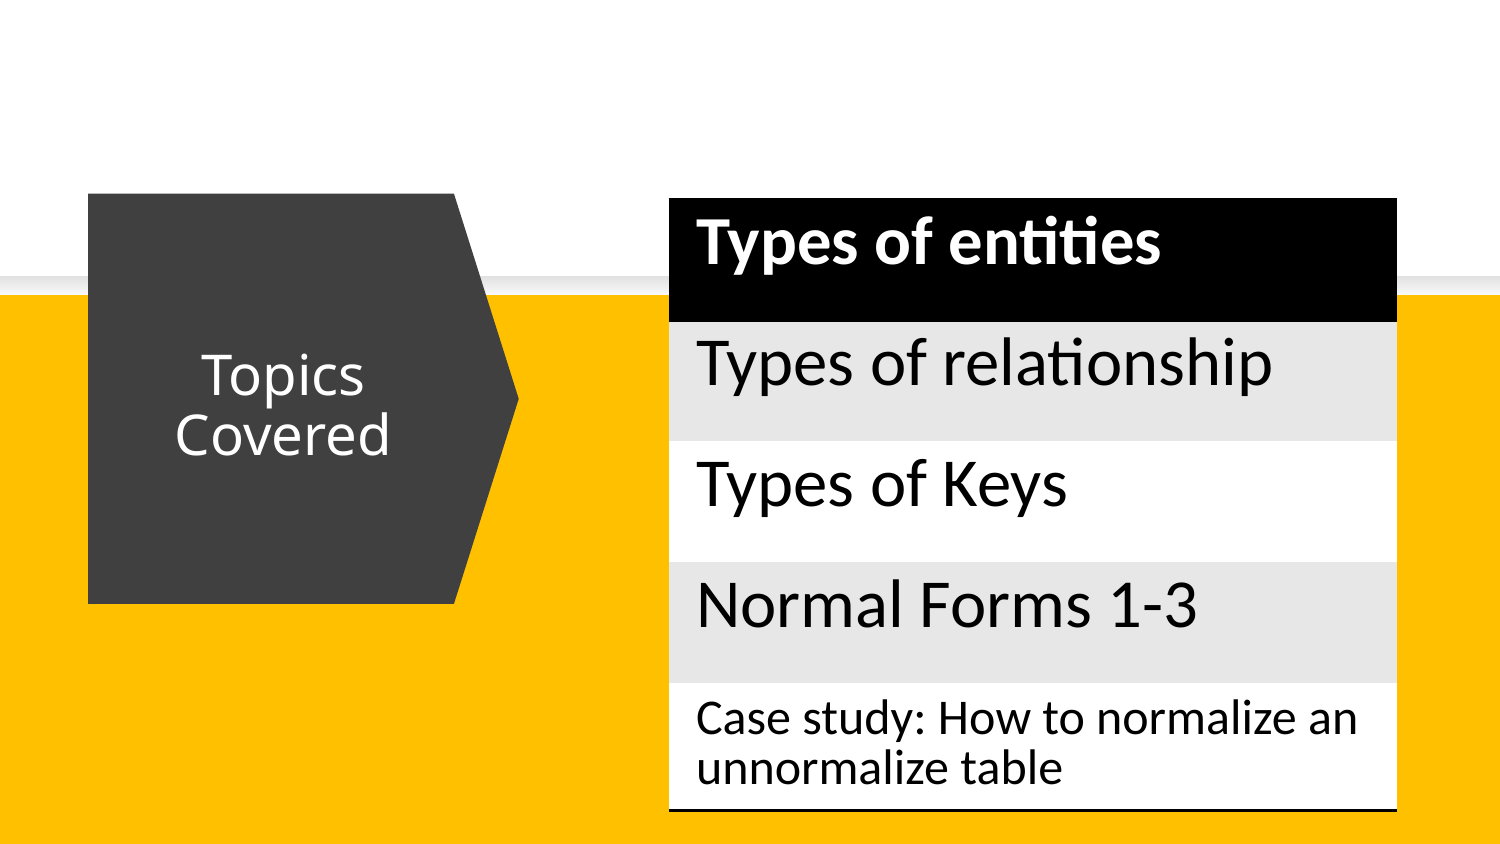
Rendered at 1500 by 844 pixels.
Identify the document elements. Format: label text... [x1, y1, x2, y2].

table_cell Normal Forms 1-3 [669, 562, 1397, 683]
table_cell Types of relationship [669, 322, 1397, 441]
title Topics Covered [112, 241, 455, 574]
text_box [87, 192, 520, 605]
table_cell Case study: How to normalize an unnormalize table [669, 683, 1397, 809]
table_header Types of entities [669, 201, 1397, 318]
table_cell Types of Keys [669, 441, 1397, 562]
